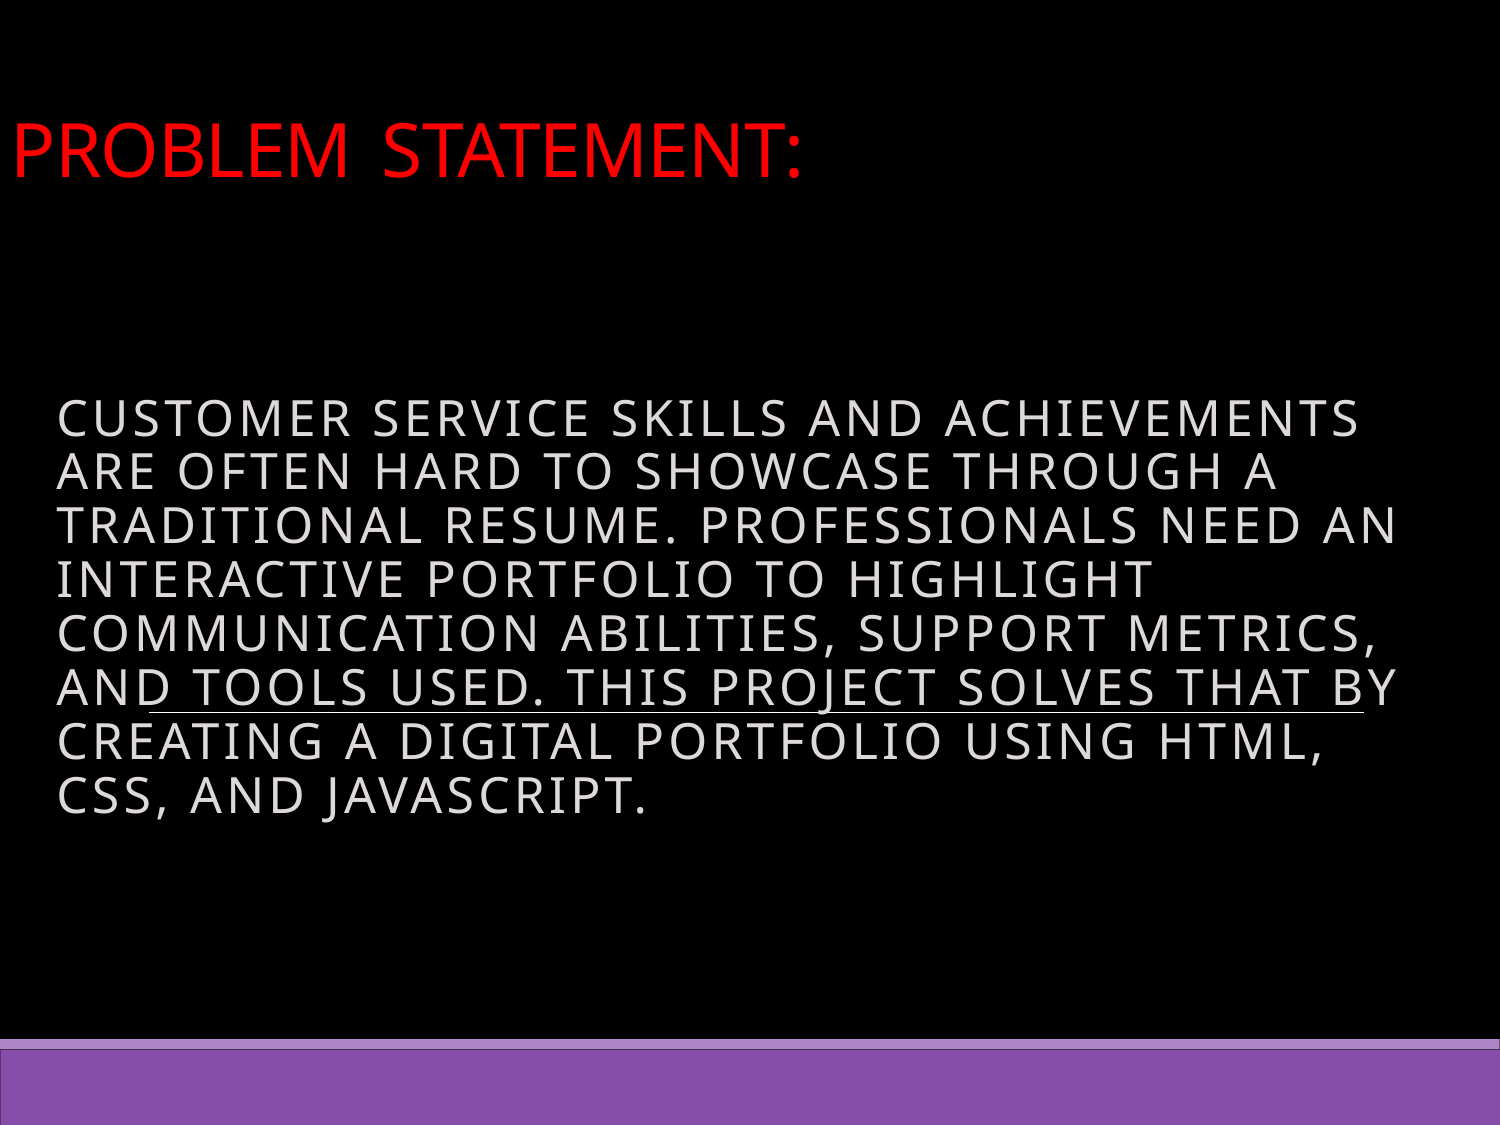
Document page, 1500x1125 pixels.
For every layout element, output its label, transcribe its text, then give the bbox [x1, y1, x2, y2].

title PROBLEM STATEMENT: [0, 42, 916, 209]
subtitle Customer service skills and achievements are often hard to showcase through a traditional resume. Professionals need an interactive portfolio to highlight communication abilities, support metrics, and tools used. This project solves that by creating a digital portfolio using HTML, CSS, and JavaScript. [41, 385, 1459, 917]
